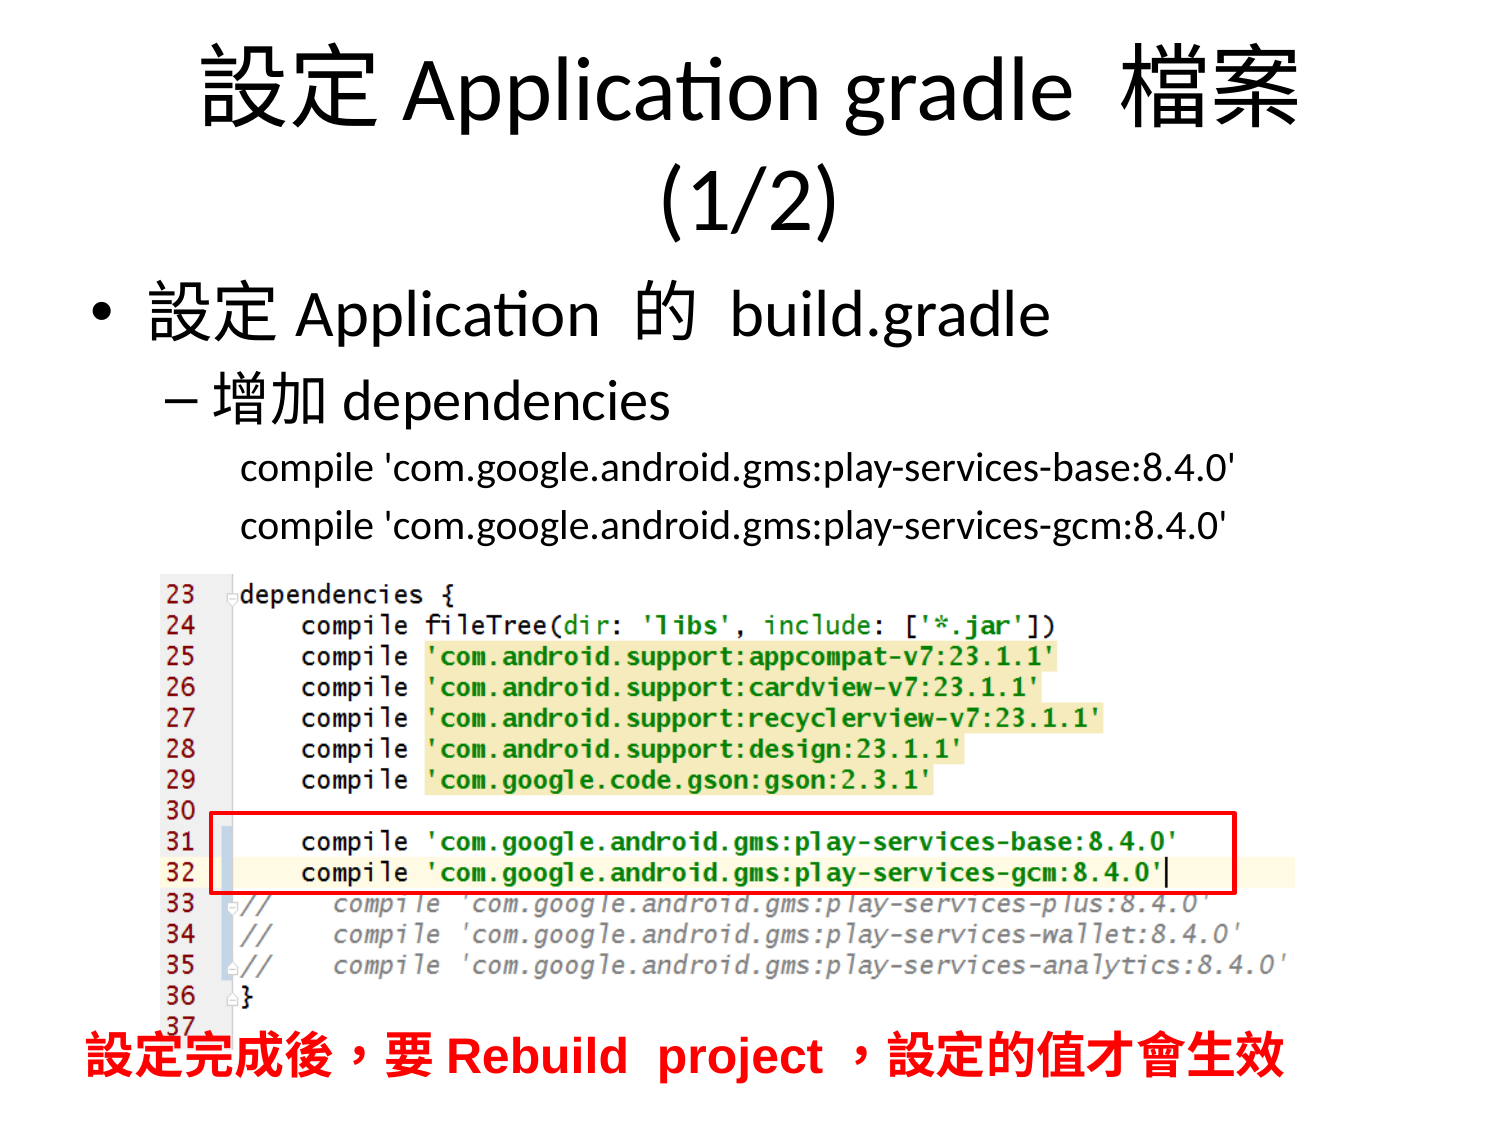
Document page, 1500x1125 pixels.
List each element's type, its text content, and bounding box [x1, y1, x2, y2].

text_box 設定完成後，要Rebuild project，設定的值才會生效 [69, 1016, 1301, 1092]
title 設定Application gradle 檔案 (1/2) [75, 45, 1425, 233]
picture [160, 573, 1295, 1050]
list 設定Application 的 build.gradle 增加dependencies compile 'com.google.android.gms:play-services-base:8.4.0' compile 'com.google.android.gms:play-services-gcm:8.4.0' [75, 262, 1425, 1005]
